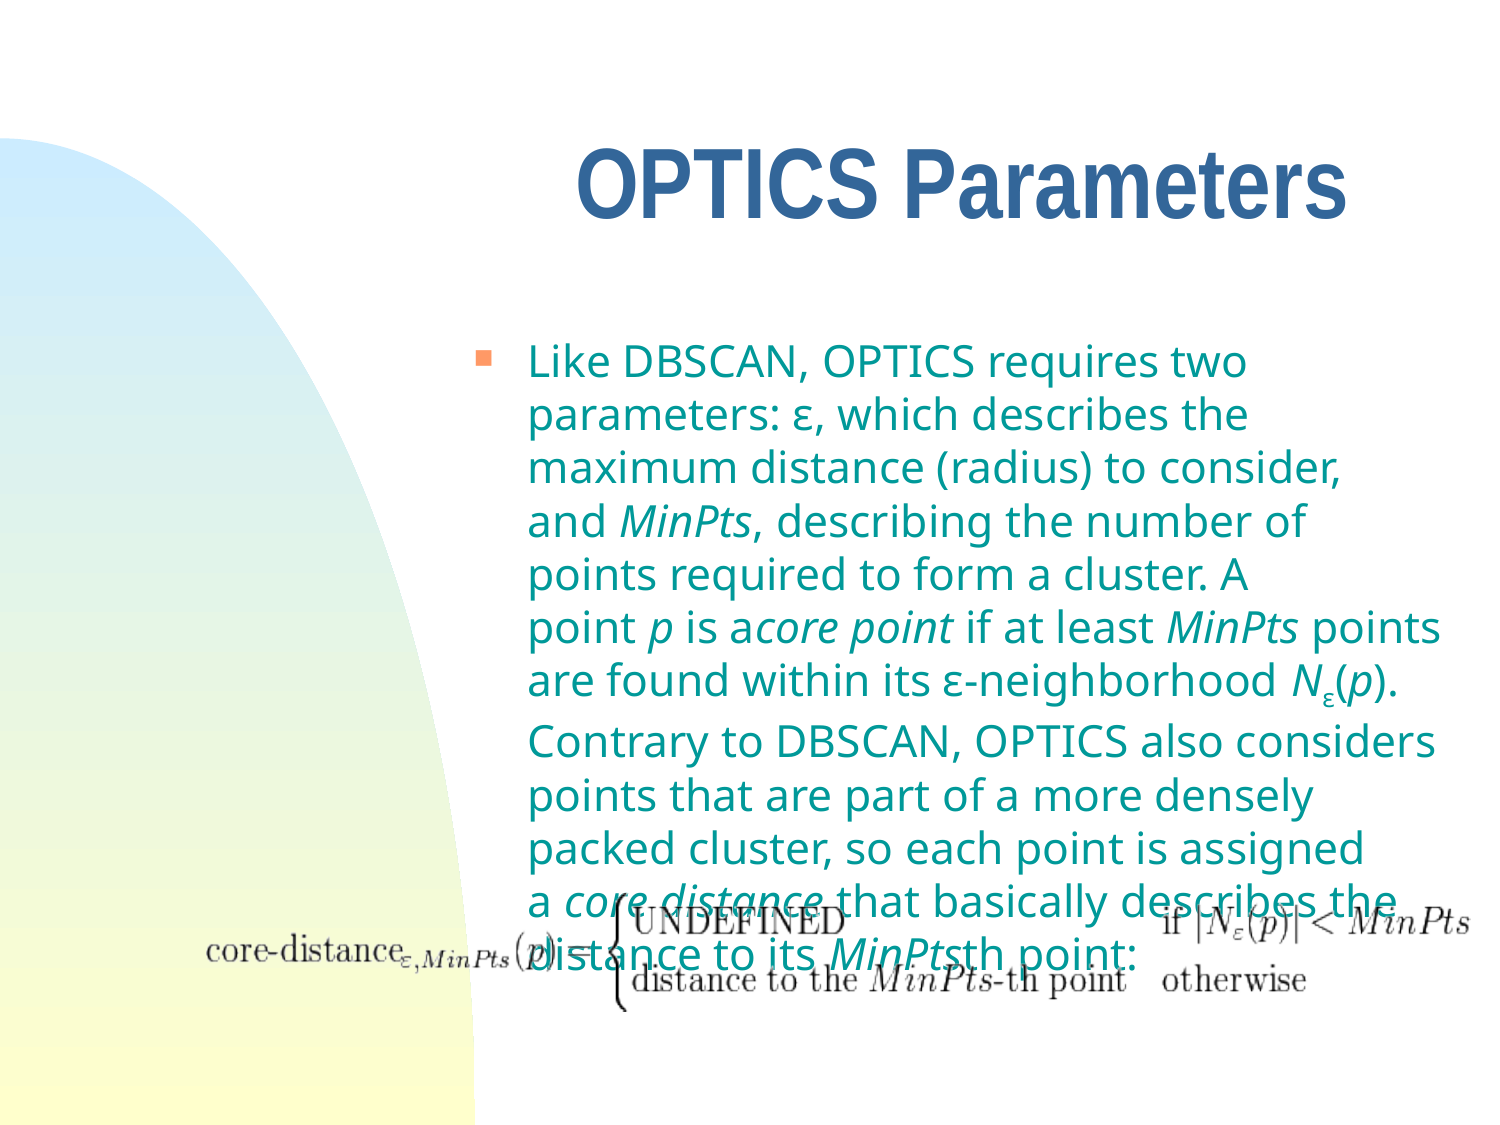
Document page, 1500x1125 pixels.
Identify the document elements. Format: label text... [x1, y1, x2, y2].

list Like DBSCAN, OPTICS requires two parameters: ε, which describes the maximum distance (radius) to consider, and MinPts, describing the number of points required to form a cluster. A point p is acore point if at least MinPts points are found within its ε-neighborhood Nε(p). Contrary to DBSCAN, OPTICS also considers points that are part of a more densely packed cluster, so each point is assigned a core distance that basically describes the distance to its MinPtsth point: [462, 324, 1463, 891]
title OPTICS Parameters [462, 99, 1463, 288]
picture [206, 892, 1471, 1012]
